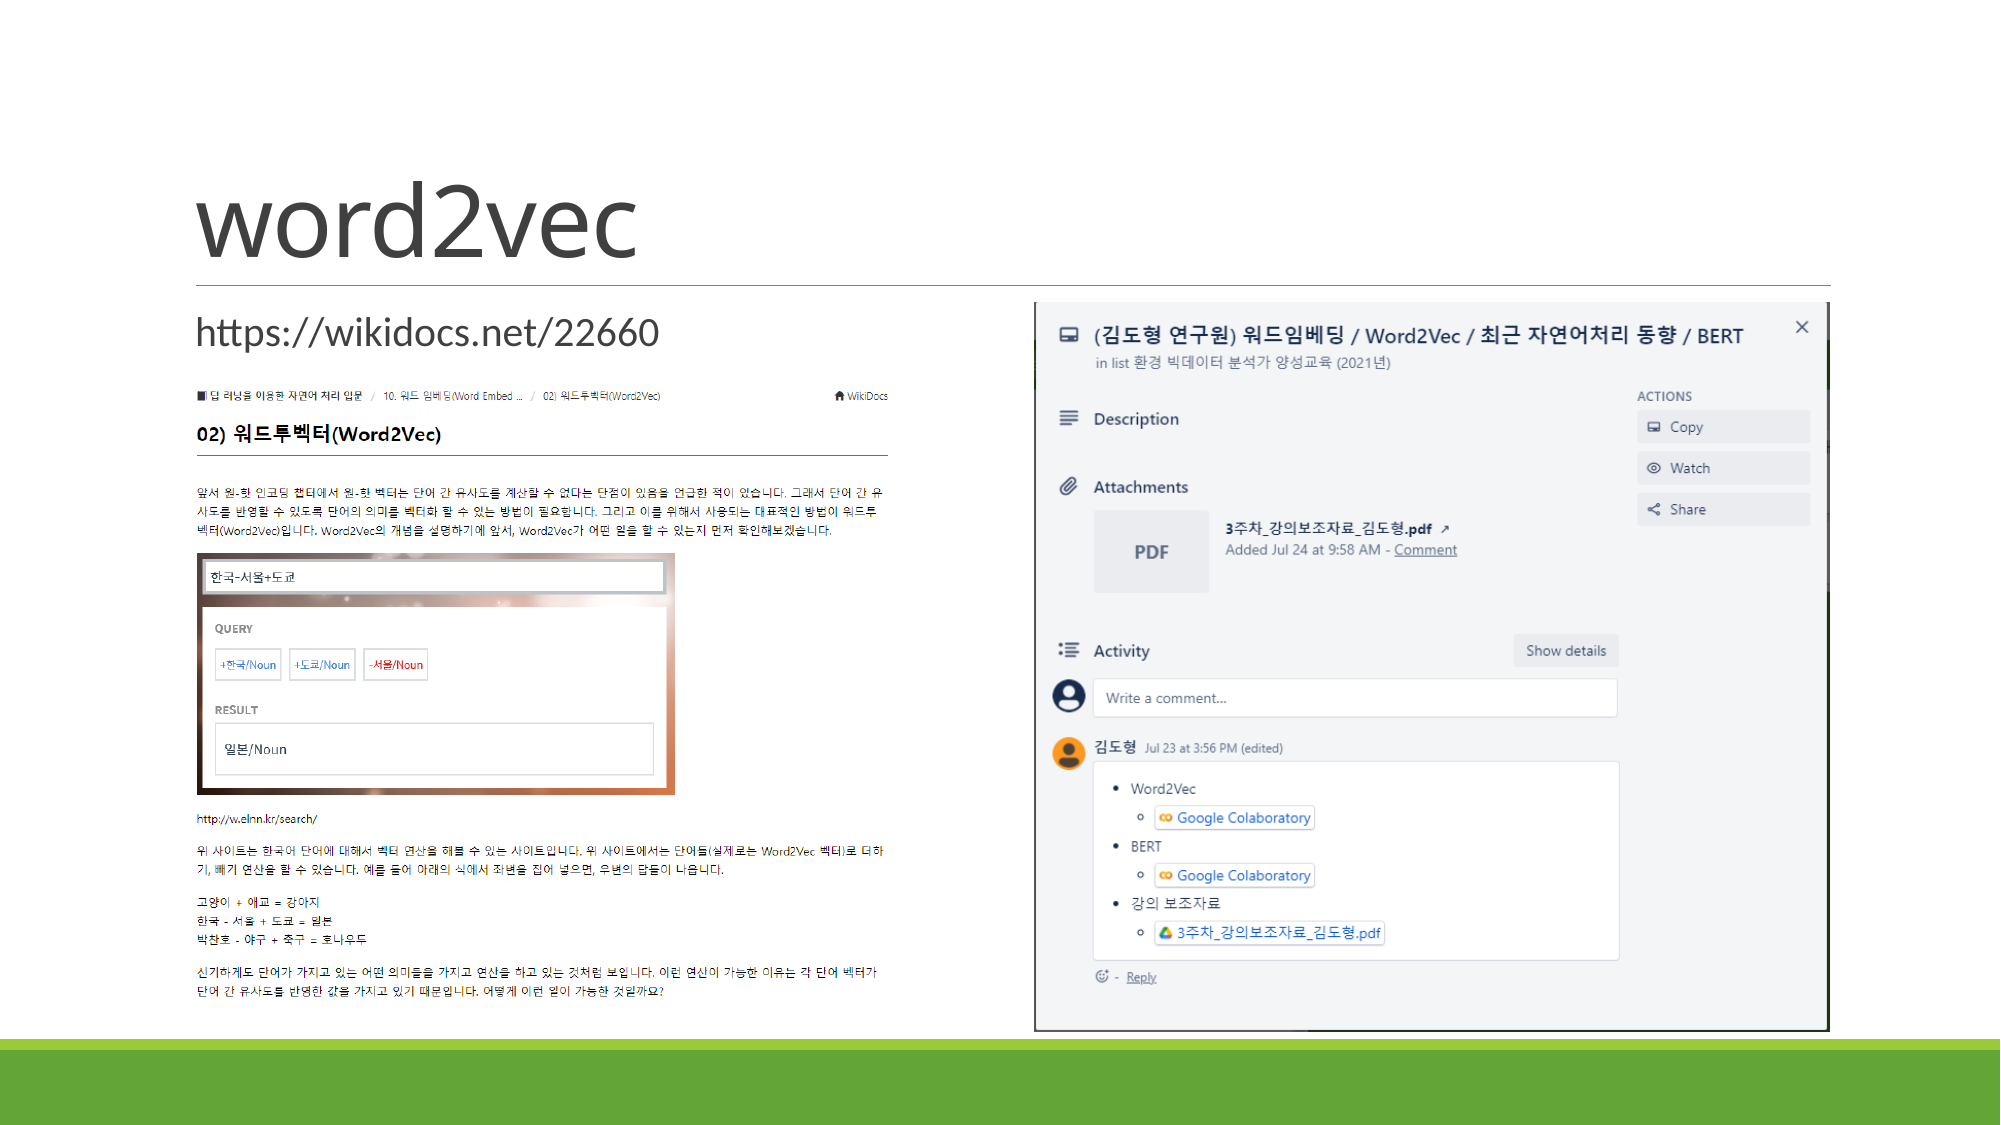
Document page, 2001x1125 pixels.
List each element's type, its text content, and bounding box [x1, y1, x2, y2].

list https://wikidocs.net/22660 [180, 302, 1032, 963]
title word2vec [180, 47, 1830, 285]
picture [1033, 302, 1831, 1033]
picture [179, 377, 945, 1033]
